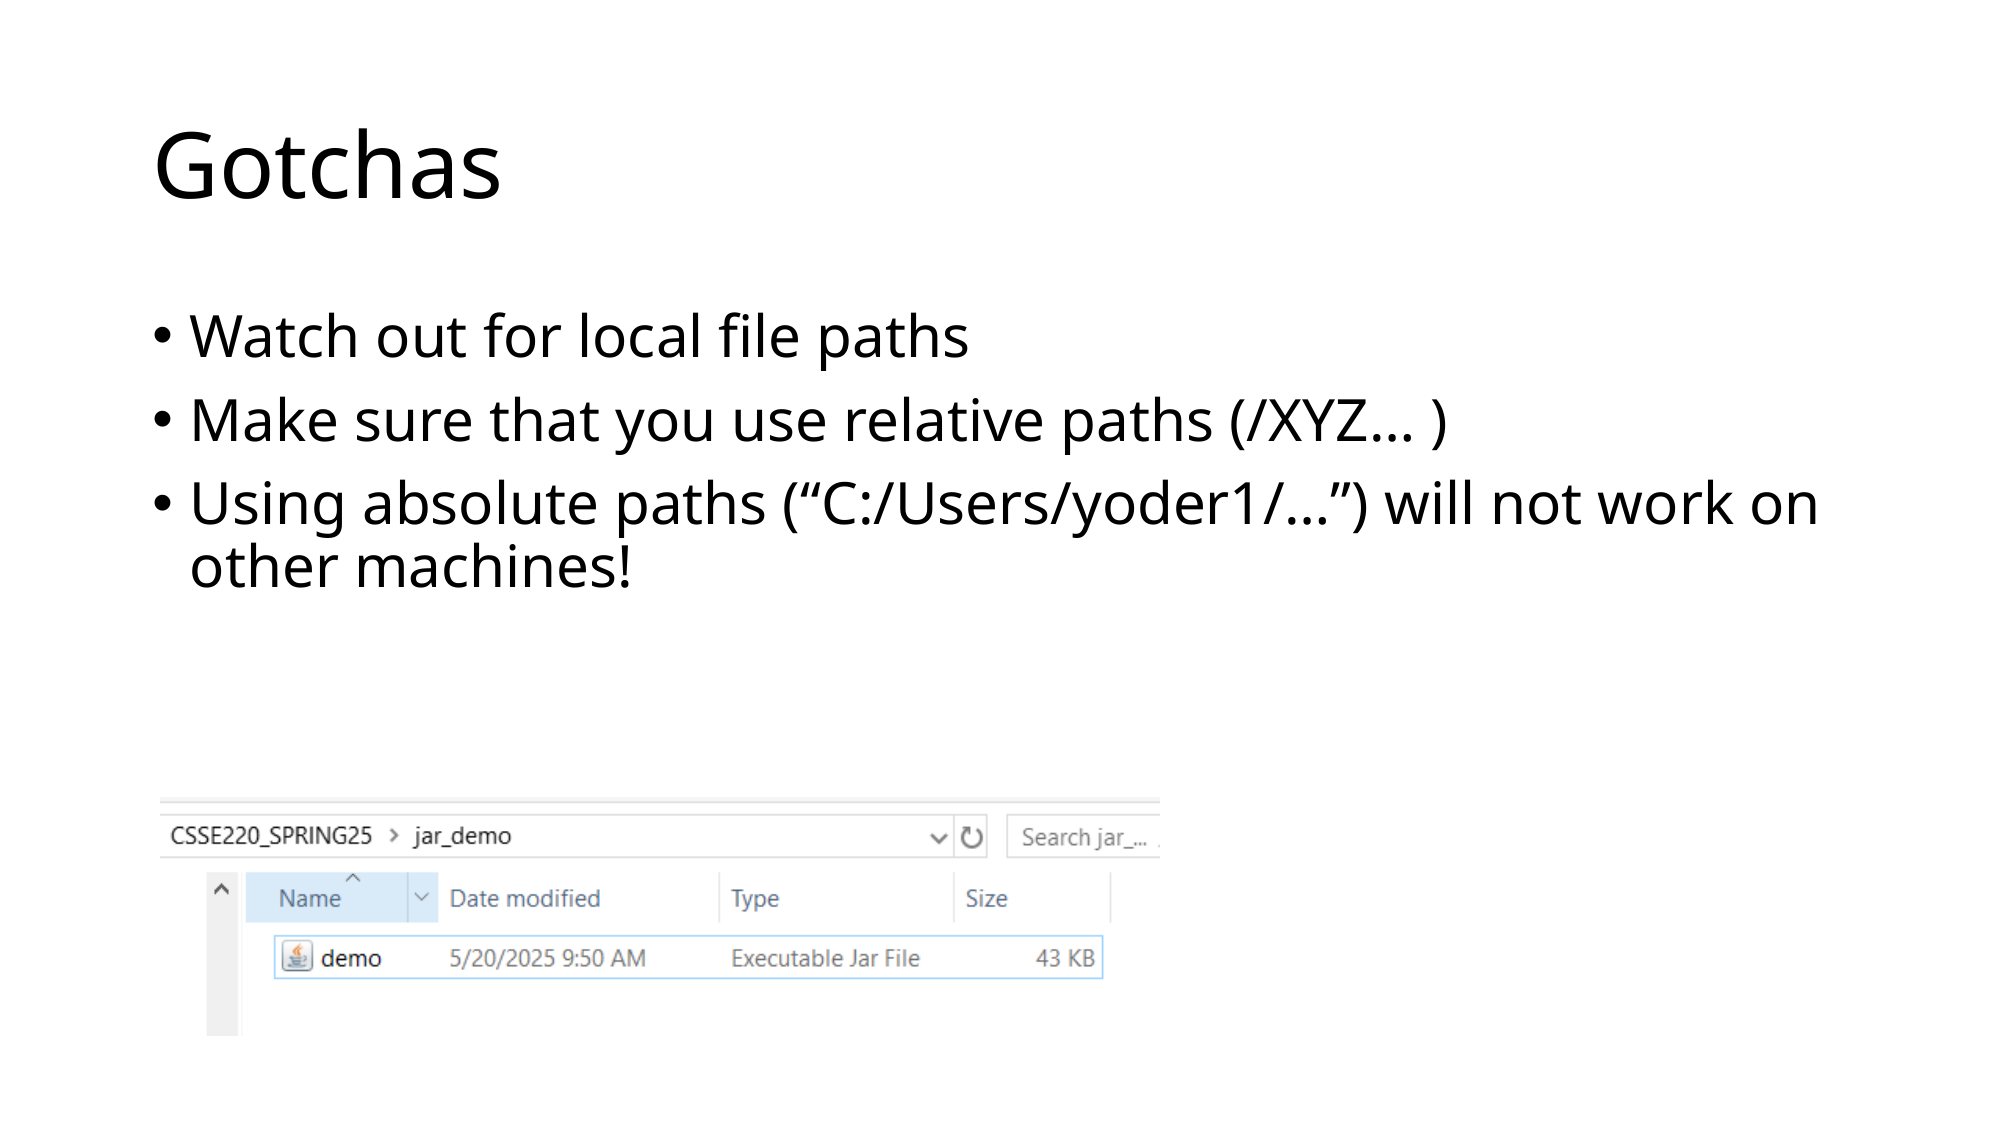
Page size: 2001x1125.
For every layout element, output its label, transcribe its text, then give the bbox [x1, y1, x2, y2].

title Gotchas [137, 59, 1863, 278]
list Watch out for local file paths Make sure that you use relative paths (/XYZ… ) Using absolute paths (“C:/Users/yoder1/…”) will not work on other machines! [137, 299, 1863, 1014]
picture [160, 797, 1160, 1036]
